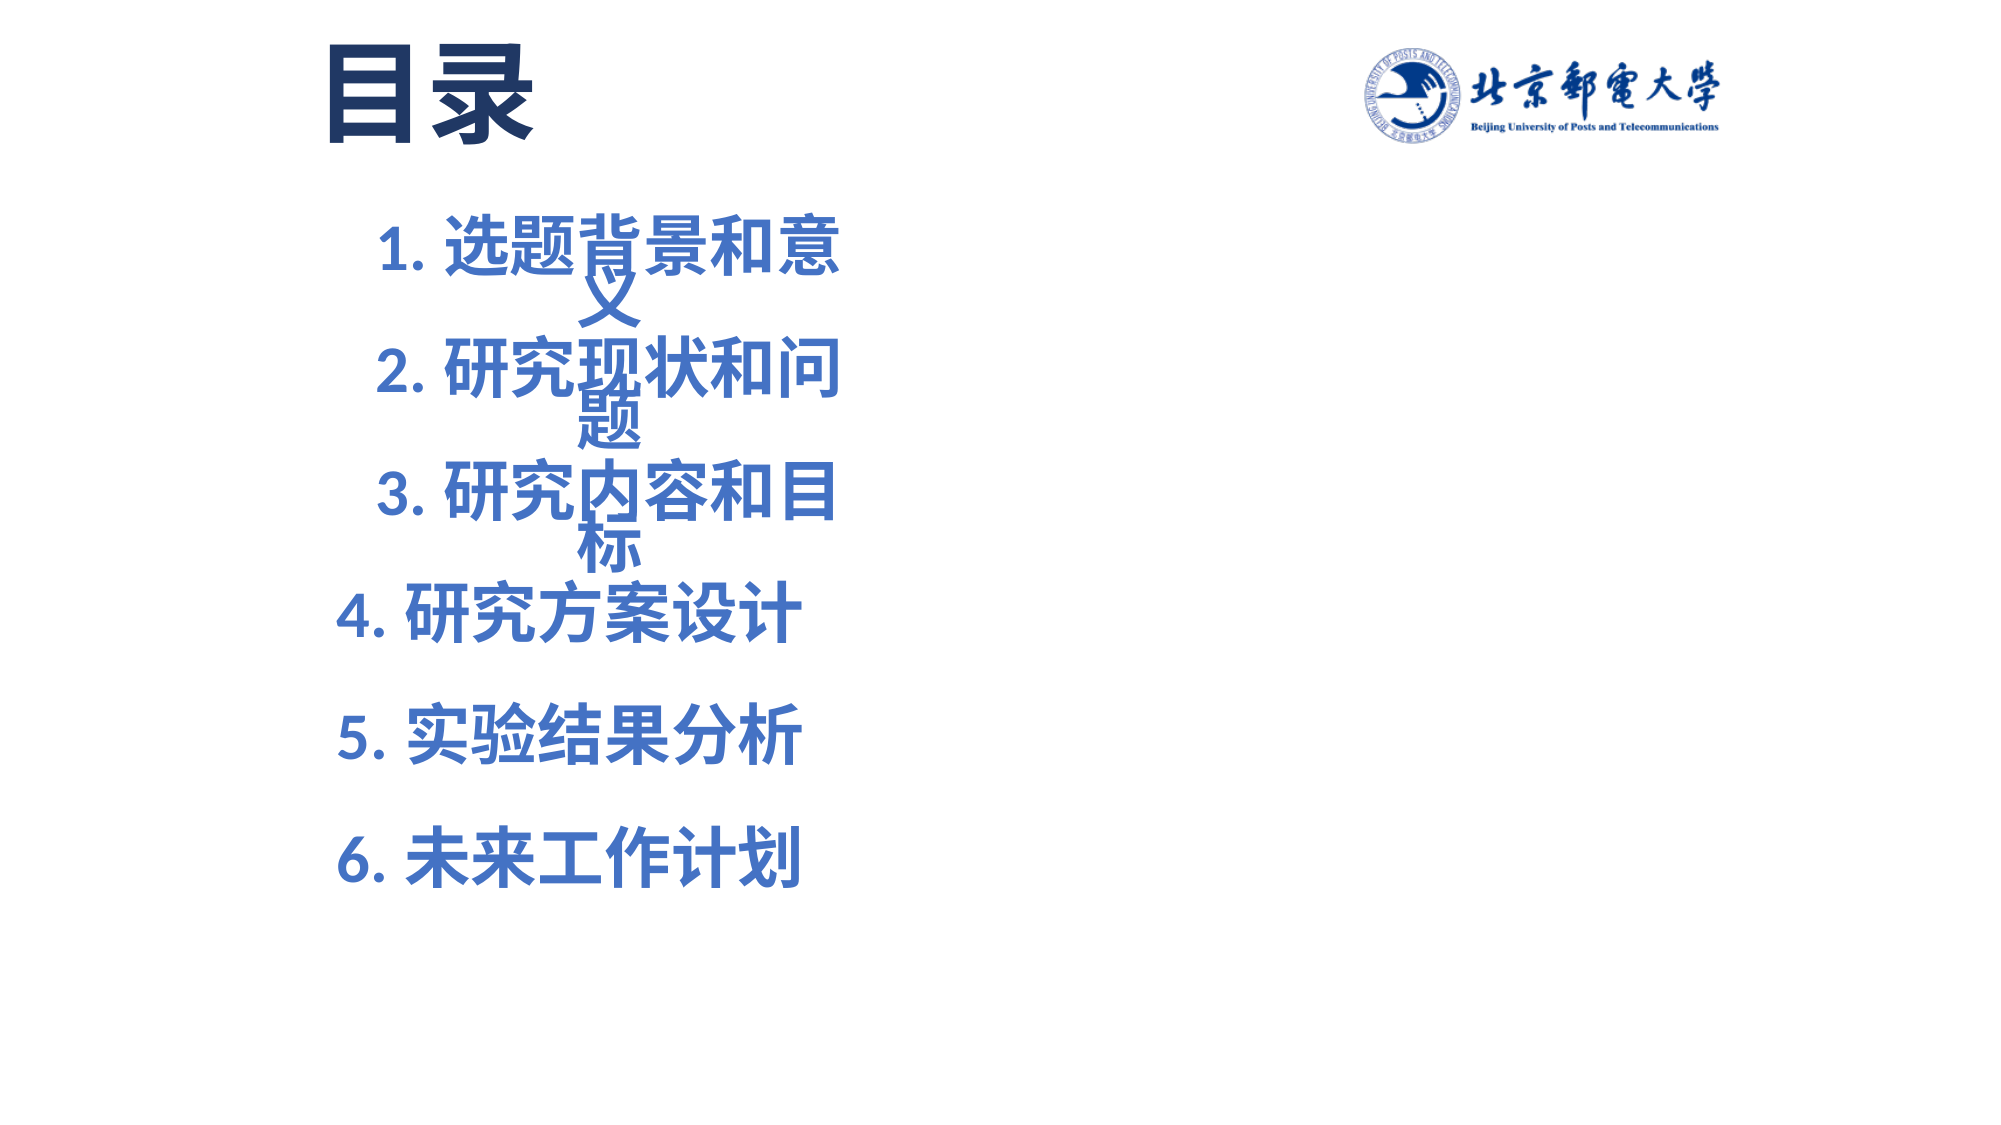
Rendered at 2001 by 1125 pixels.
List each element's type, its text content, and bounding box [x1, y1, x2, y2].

picture [1355, 40, 1730, 152]
text_box 3.研究内容和目标 [333, 468, 887, 588]
text_box 4.研究方案设计 [222, 591, 919, 659]
text_box 目录 [299, 14, 1473, 165]
text_box 6.未来工作计划 [222, 836, 919, 904]
text_box 2.研究现状和问题 [333, 346, 887, 466]
text_box 5.实验结果分析 [222, 713, 919, 781]
text_box 1.选题背景和意义 [333, 224, 887, 343]
